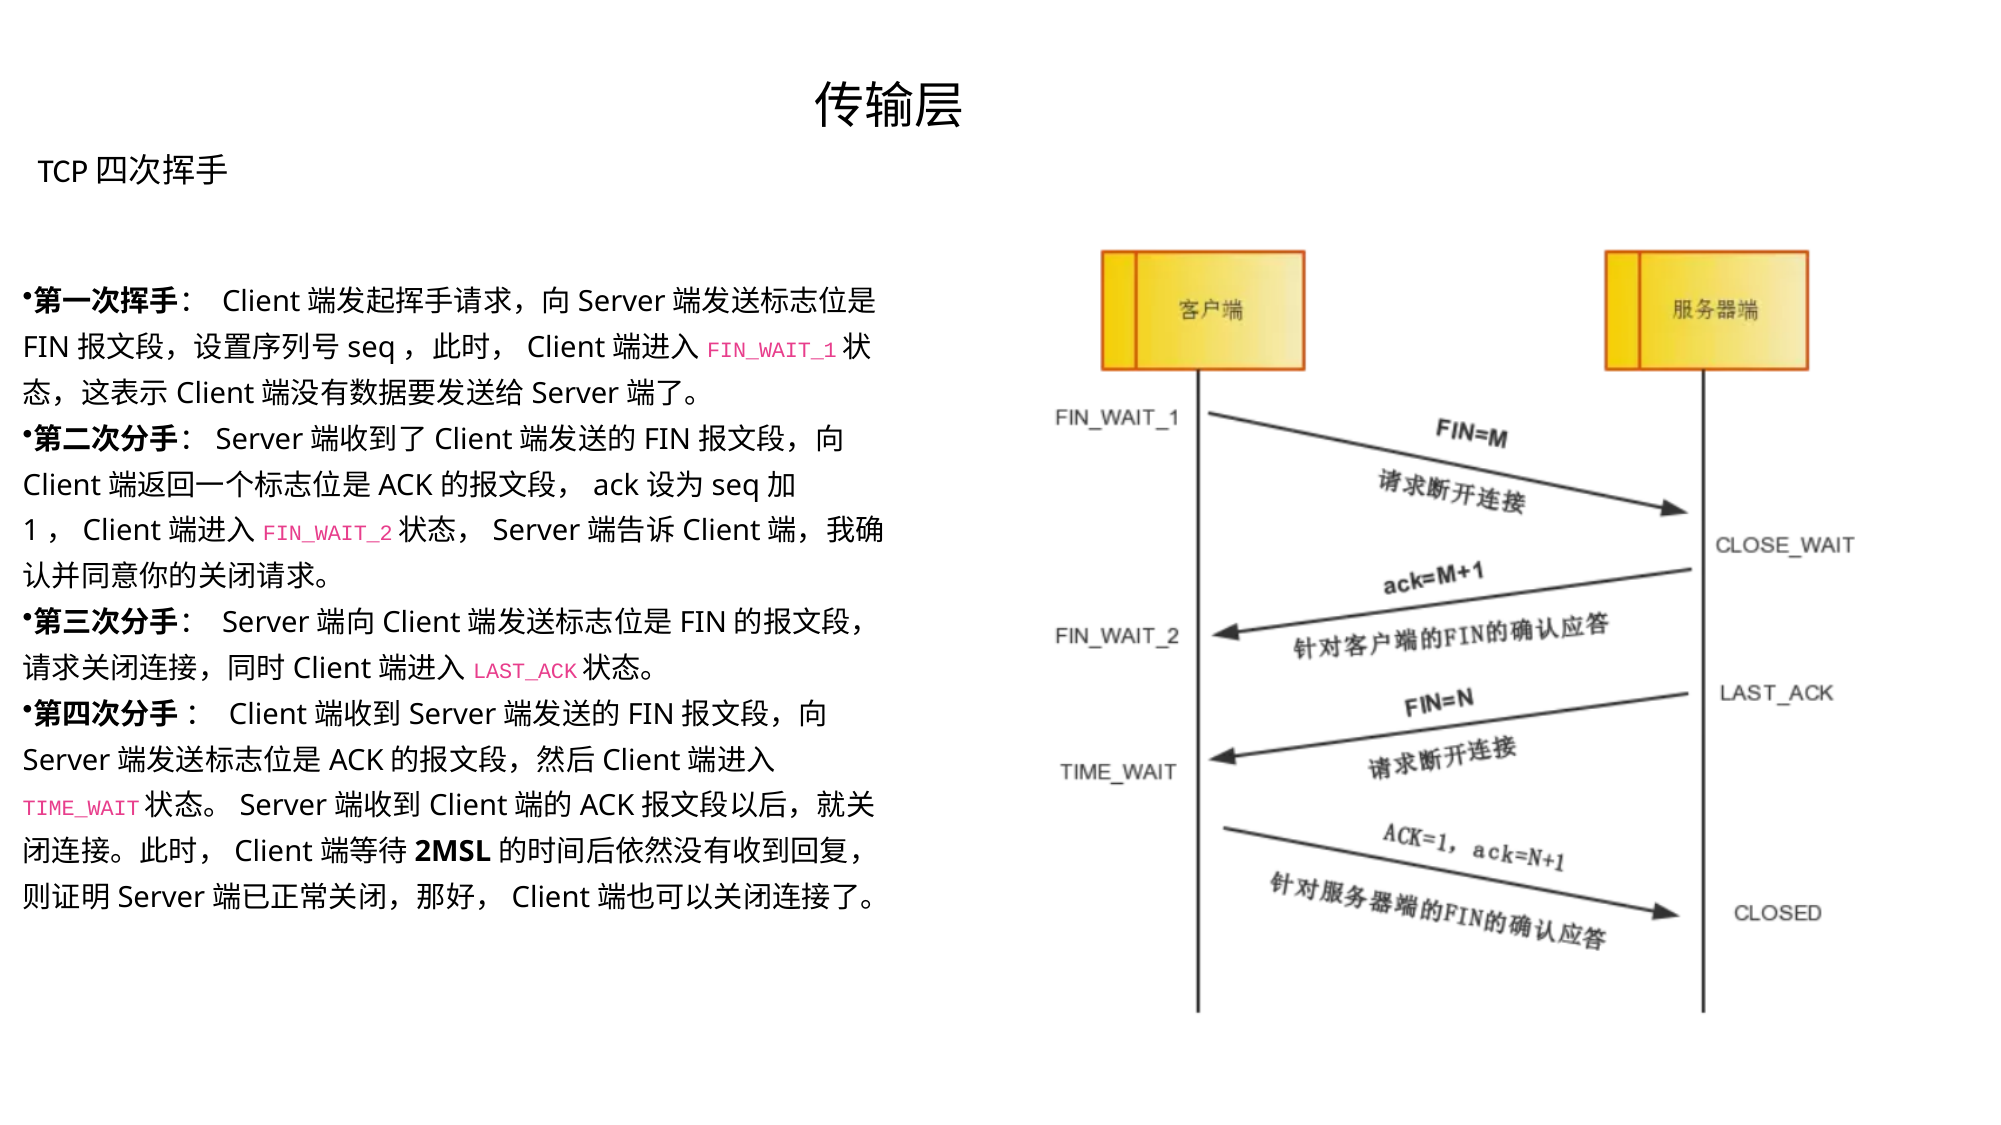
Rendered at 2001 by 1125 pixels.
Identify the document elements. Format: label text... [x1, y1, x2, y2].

text_box TCP四次挥手 [22, 142, 1923, 197]
text_box 传输层 [799, 66, 1252, 142]
text_box 第一次挥手： Client端发起挥手请求，向Server端发送标志位是FIN报文段，设置序列号seq，此时，Client端进入FIN_WAIT_1状态，这表示Client端没有数据要发送给Server端了。 第二次分手：Server端收到了Client端发送的FIN报文段，向Client端返回一个标志位是ACK的报文段，ack设为seq加1，Client端进入FIN_WAIT_2状态，Server端告诉Client端，我确认并同意你的关闭请求。 第三次分手： Server端向Client端发送标志位是FIN的报文段，请求关闭连接，同时Client端进入LAST_ACK状态。 第四次分手 ： Client端收到Server端发送的FIN报文段，向Server端发送标志位是ACK的报文段，然后Client端进入TIME_WAIT状态。Server端收到Client端的ACK报文段以后，就关闭连接。此时，Client端等待2MSL的时间后依然没有收到回复，则证明Server端已正常关闭，那好，Client端也可以关闭连接了。 [22, 225, 897, 959]
picture [954, 217, 1898, 1068]
